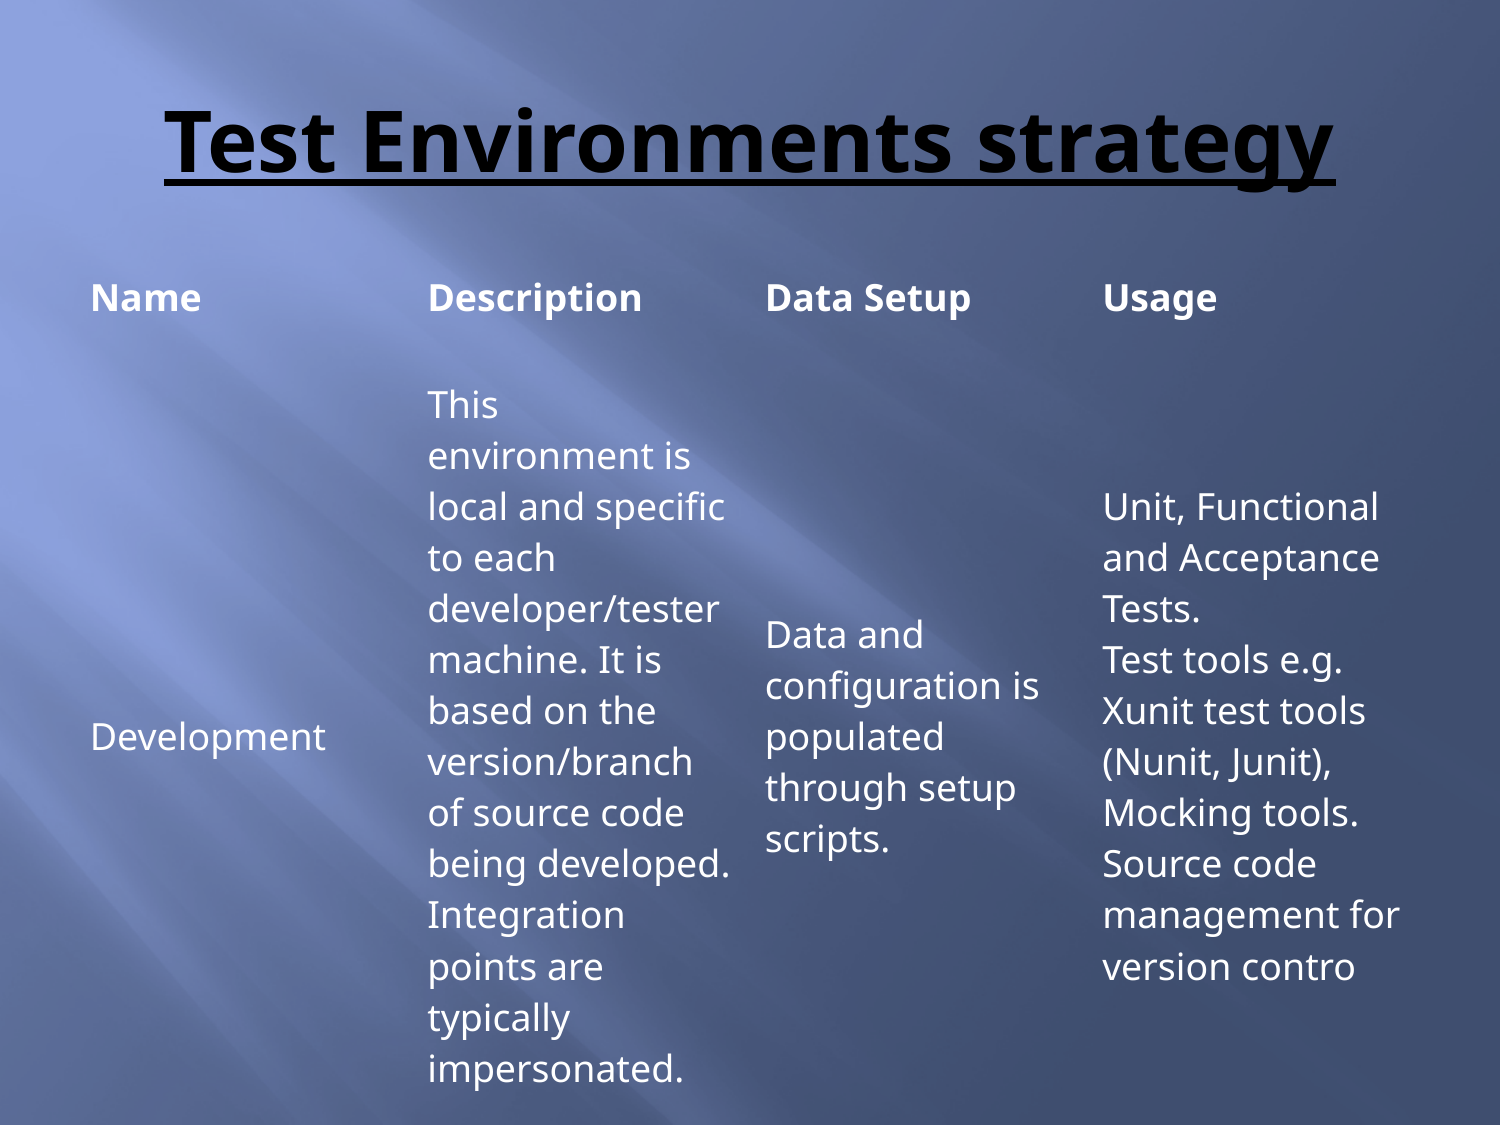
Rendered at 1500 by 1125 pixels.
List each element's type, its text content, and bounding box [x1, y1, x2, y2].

table_header This environment is local and specific to each developer/tester machine. It is based on the version/branch of source code being developed. Integration points are typically impersonated. [413, 371, 750, 1100]
table_header Data Setup [750, 232, 1088, 362]
title Test Environments strategy [75, 45, 1425, 232]
table_header Data and configuration is populated through setup scripts. [750, 371, 1088, 1100]
table_header Description [413, 232, 750, 362]
table_header Development [75, 371, 413, 1100]
table_header Unit, Functional and Acceptance Tests. Test tools e.g. Xunit test tools (Nunit, Junit), Mocking tools. Source code management for version contro [1088, 371, 1425, 1100]
table_header Name [75, 232, 413, 362]
table_header Usage [1088, 232, 1425, 362]
